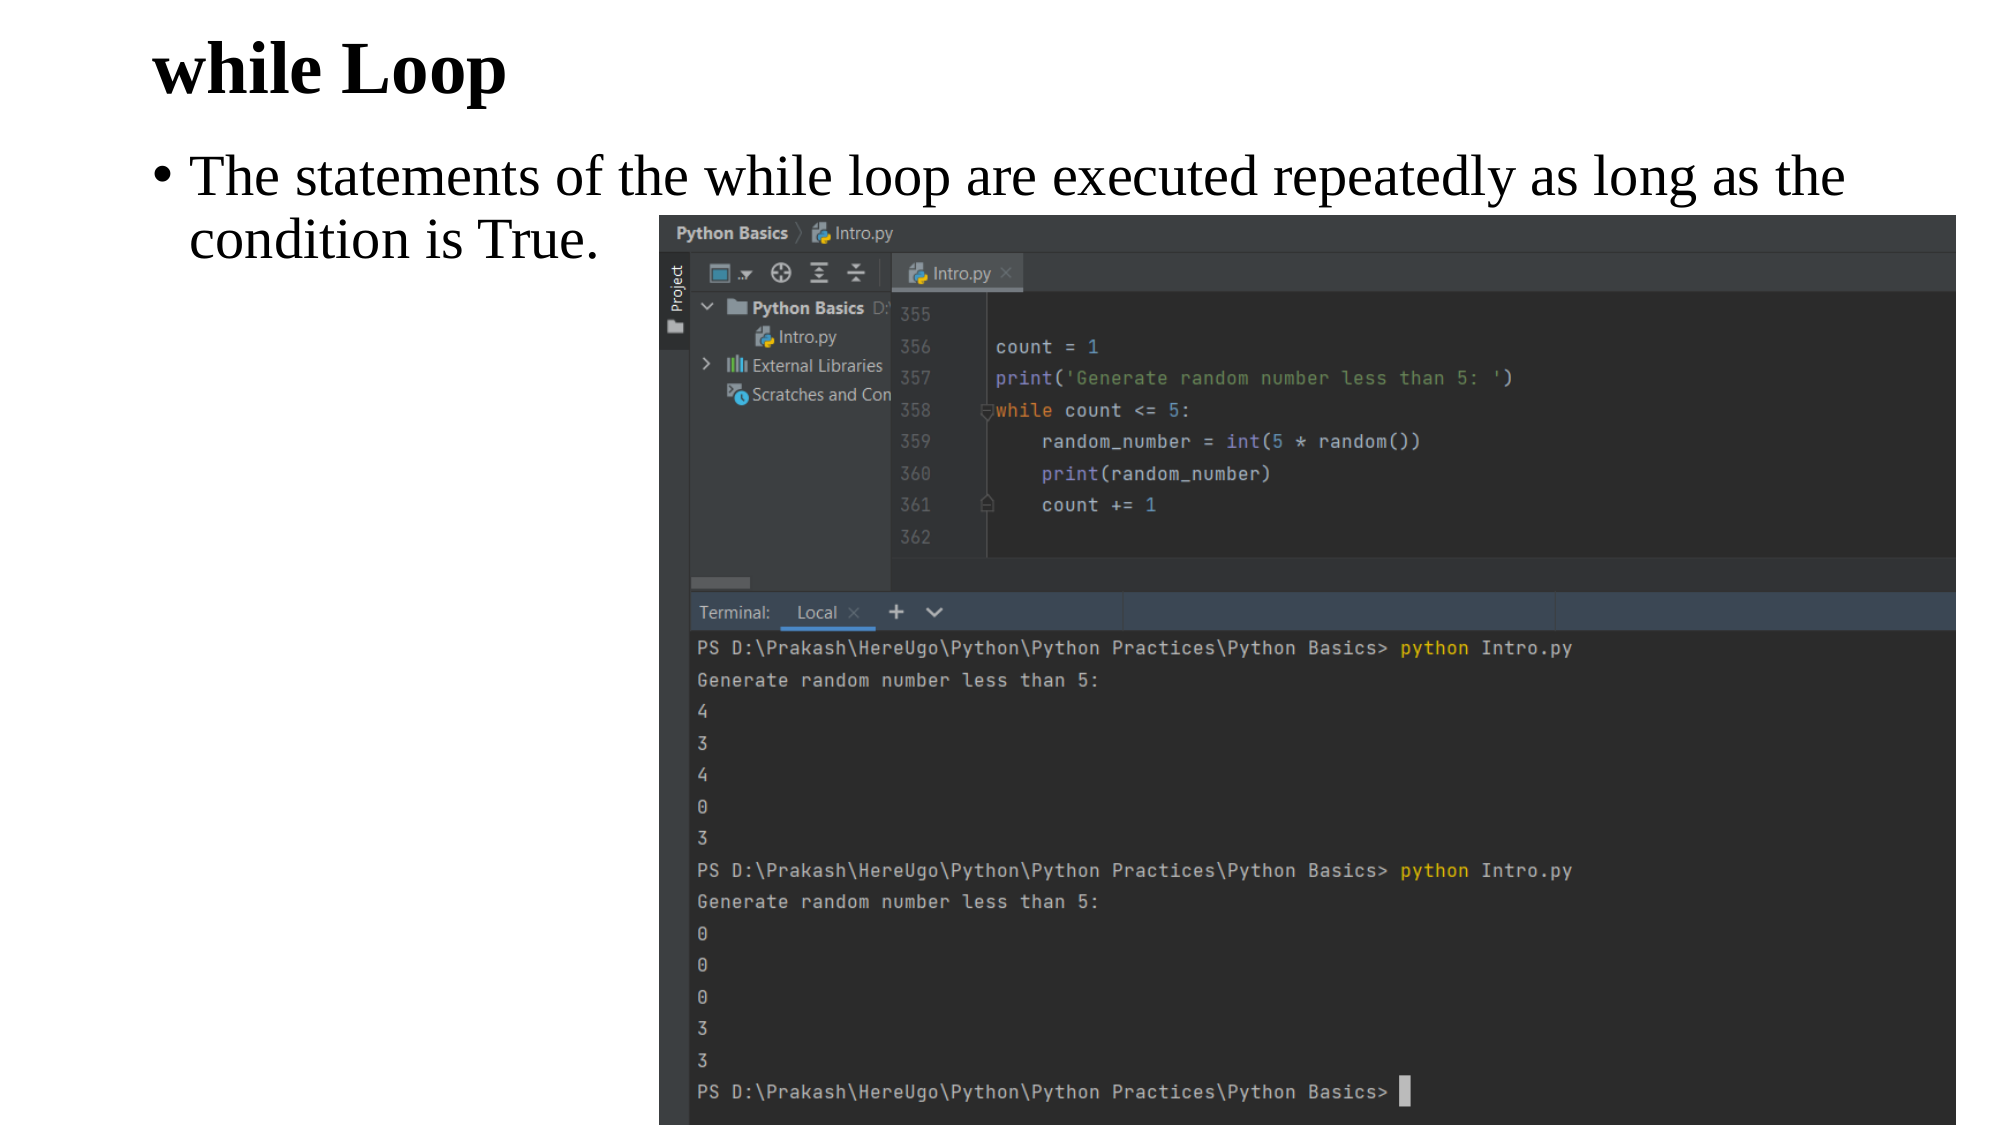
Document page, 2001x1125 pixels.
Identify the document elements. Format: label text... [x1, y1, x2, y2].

title while Loop [137, 0, 1863, 137]
list The statements of the while loop are executed repeatedly as long as the condition is True. [137, 137, 1863, 852]
picture [659, 215, 1956, 1125]
